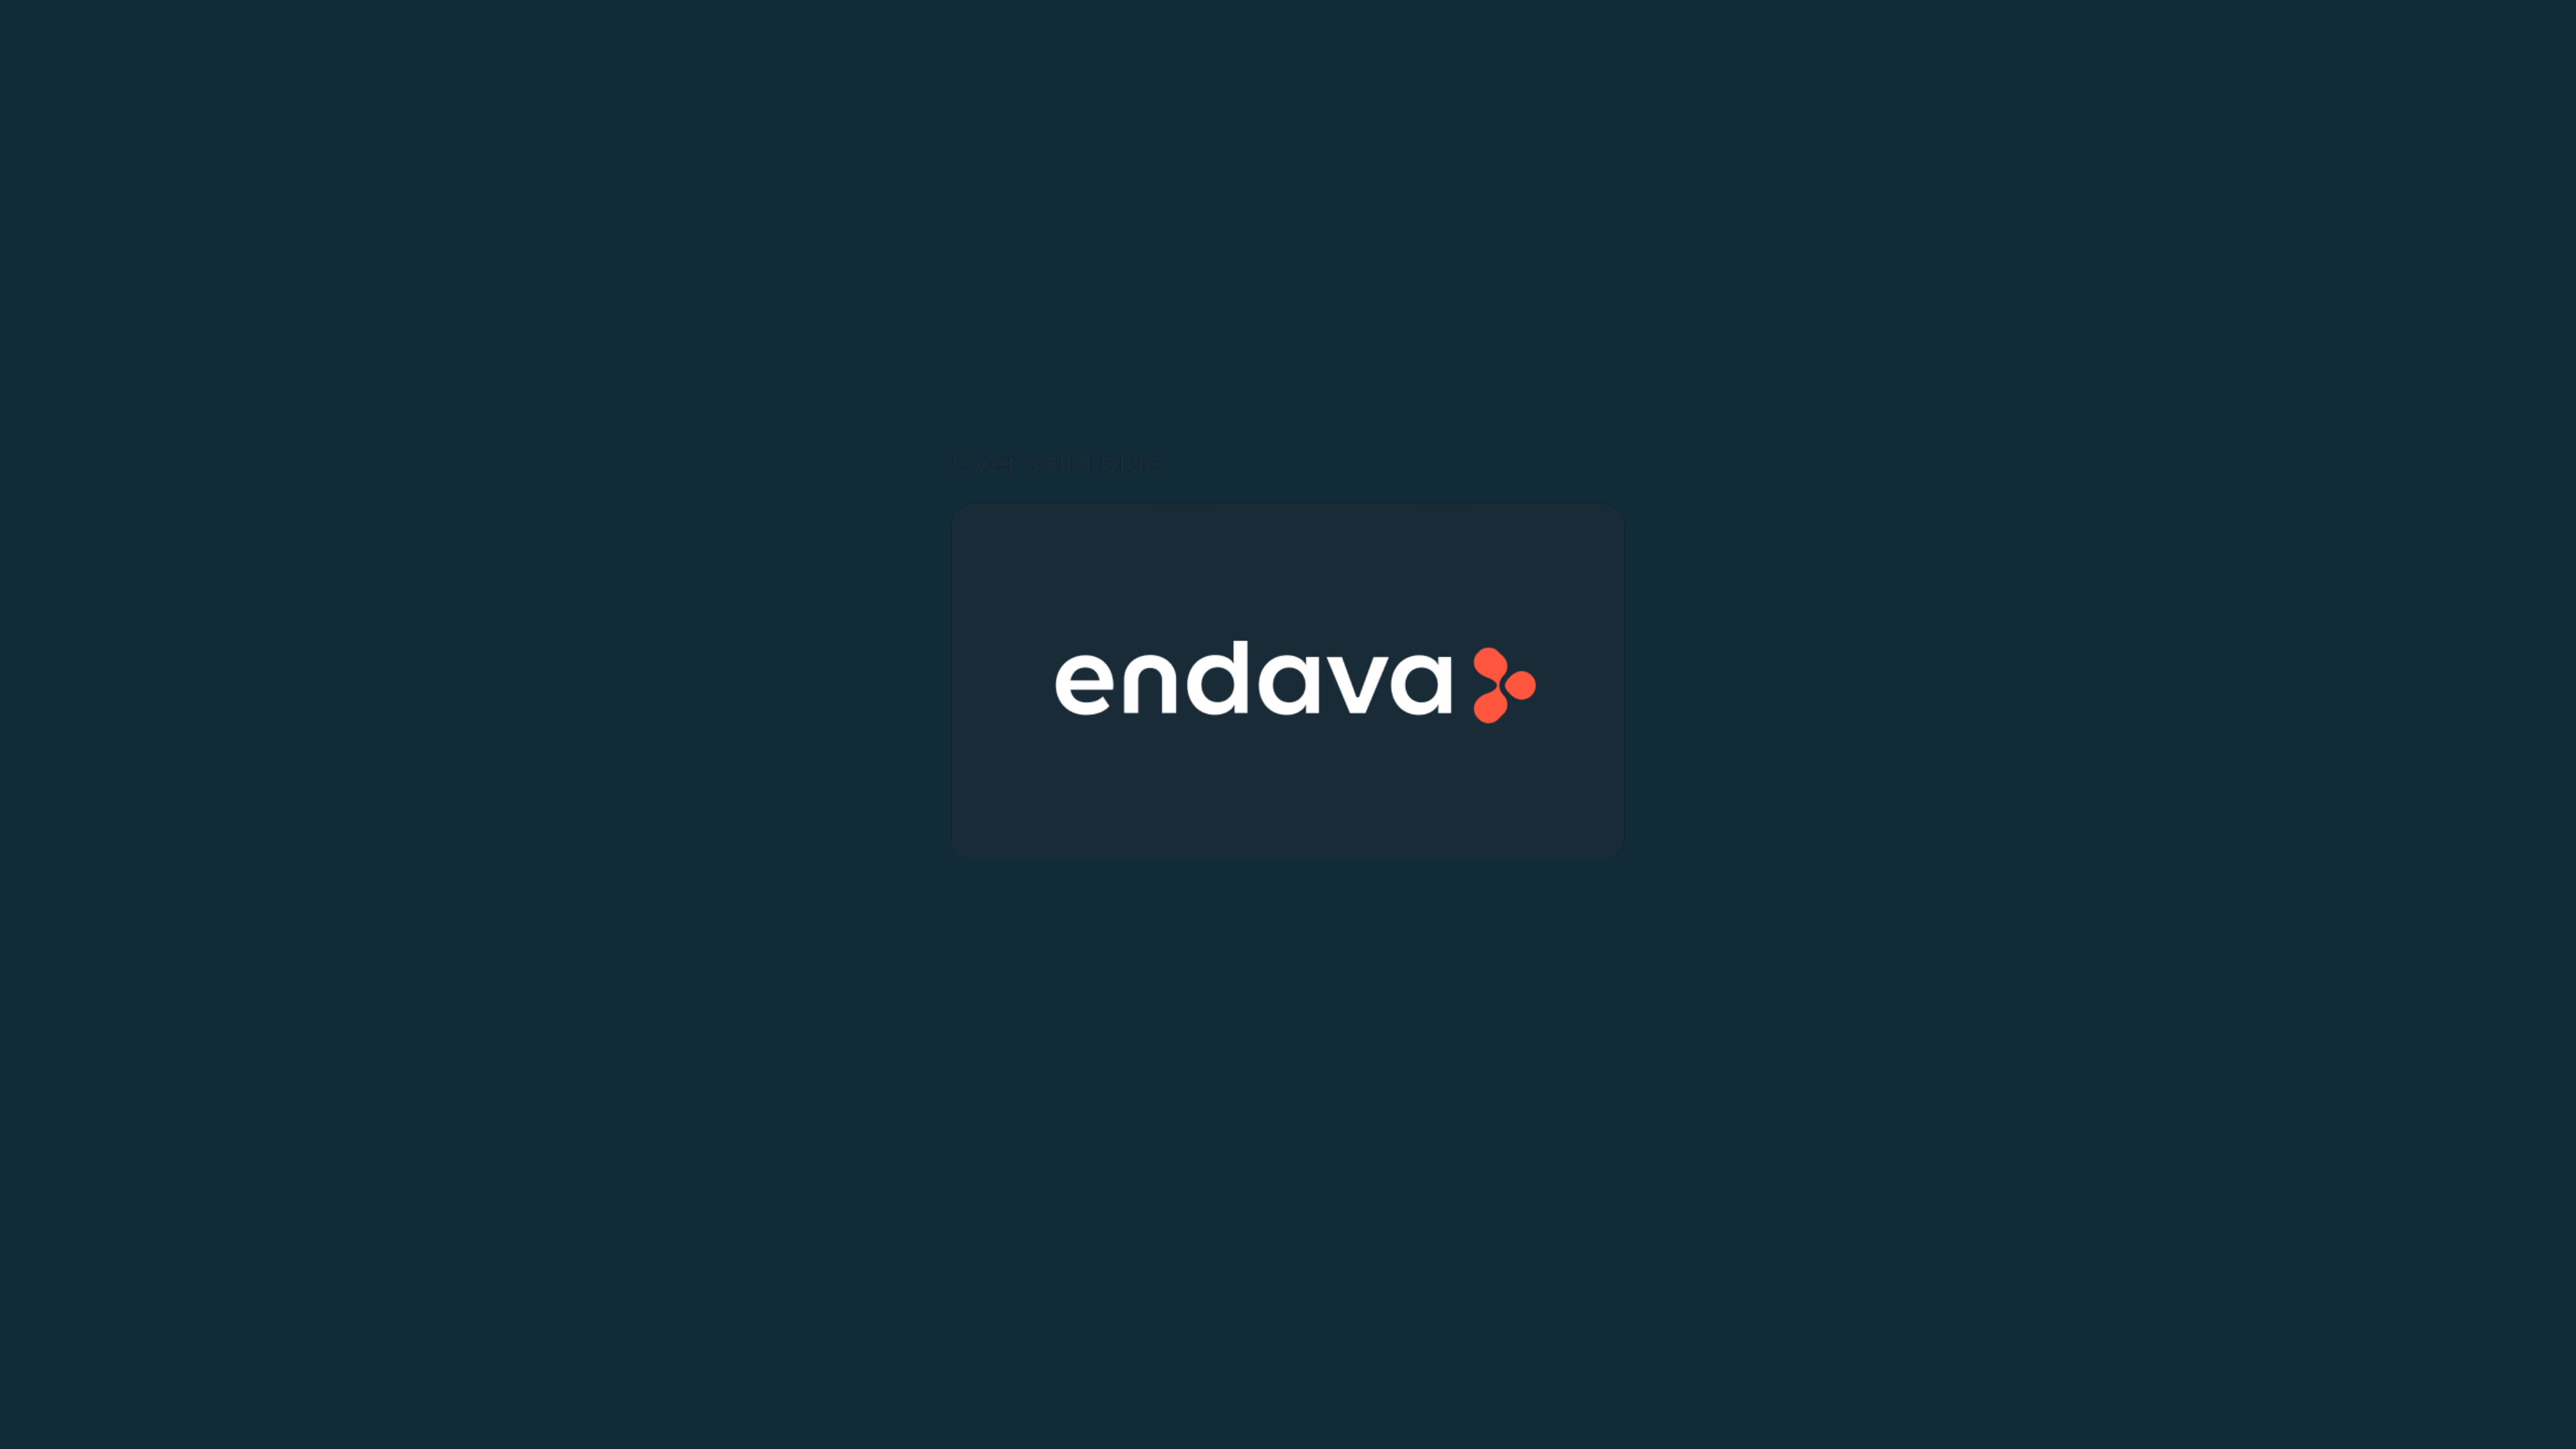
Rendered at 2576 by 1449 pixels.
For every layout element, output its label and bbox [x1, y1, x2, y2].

picture [895, 396, 1681, 860]
